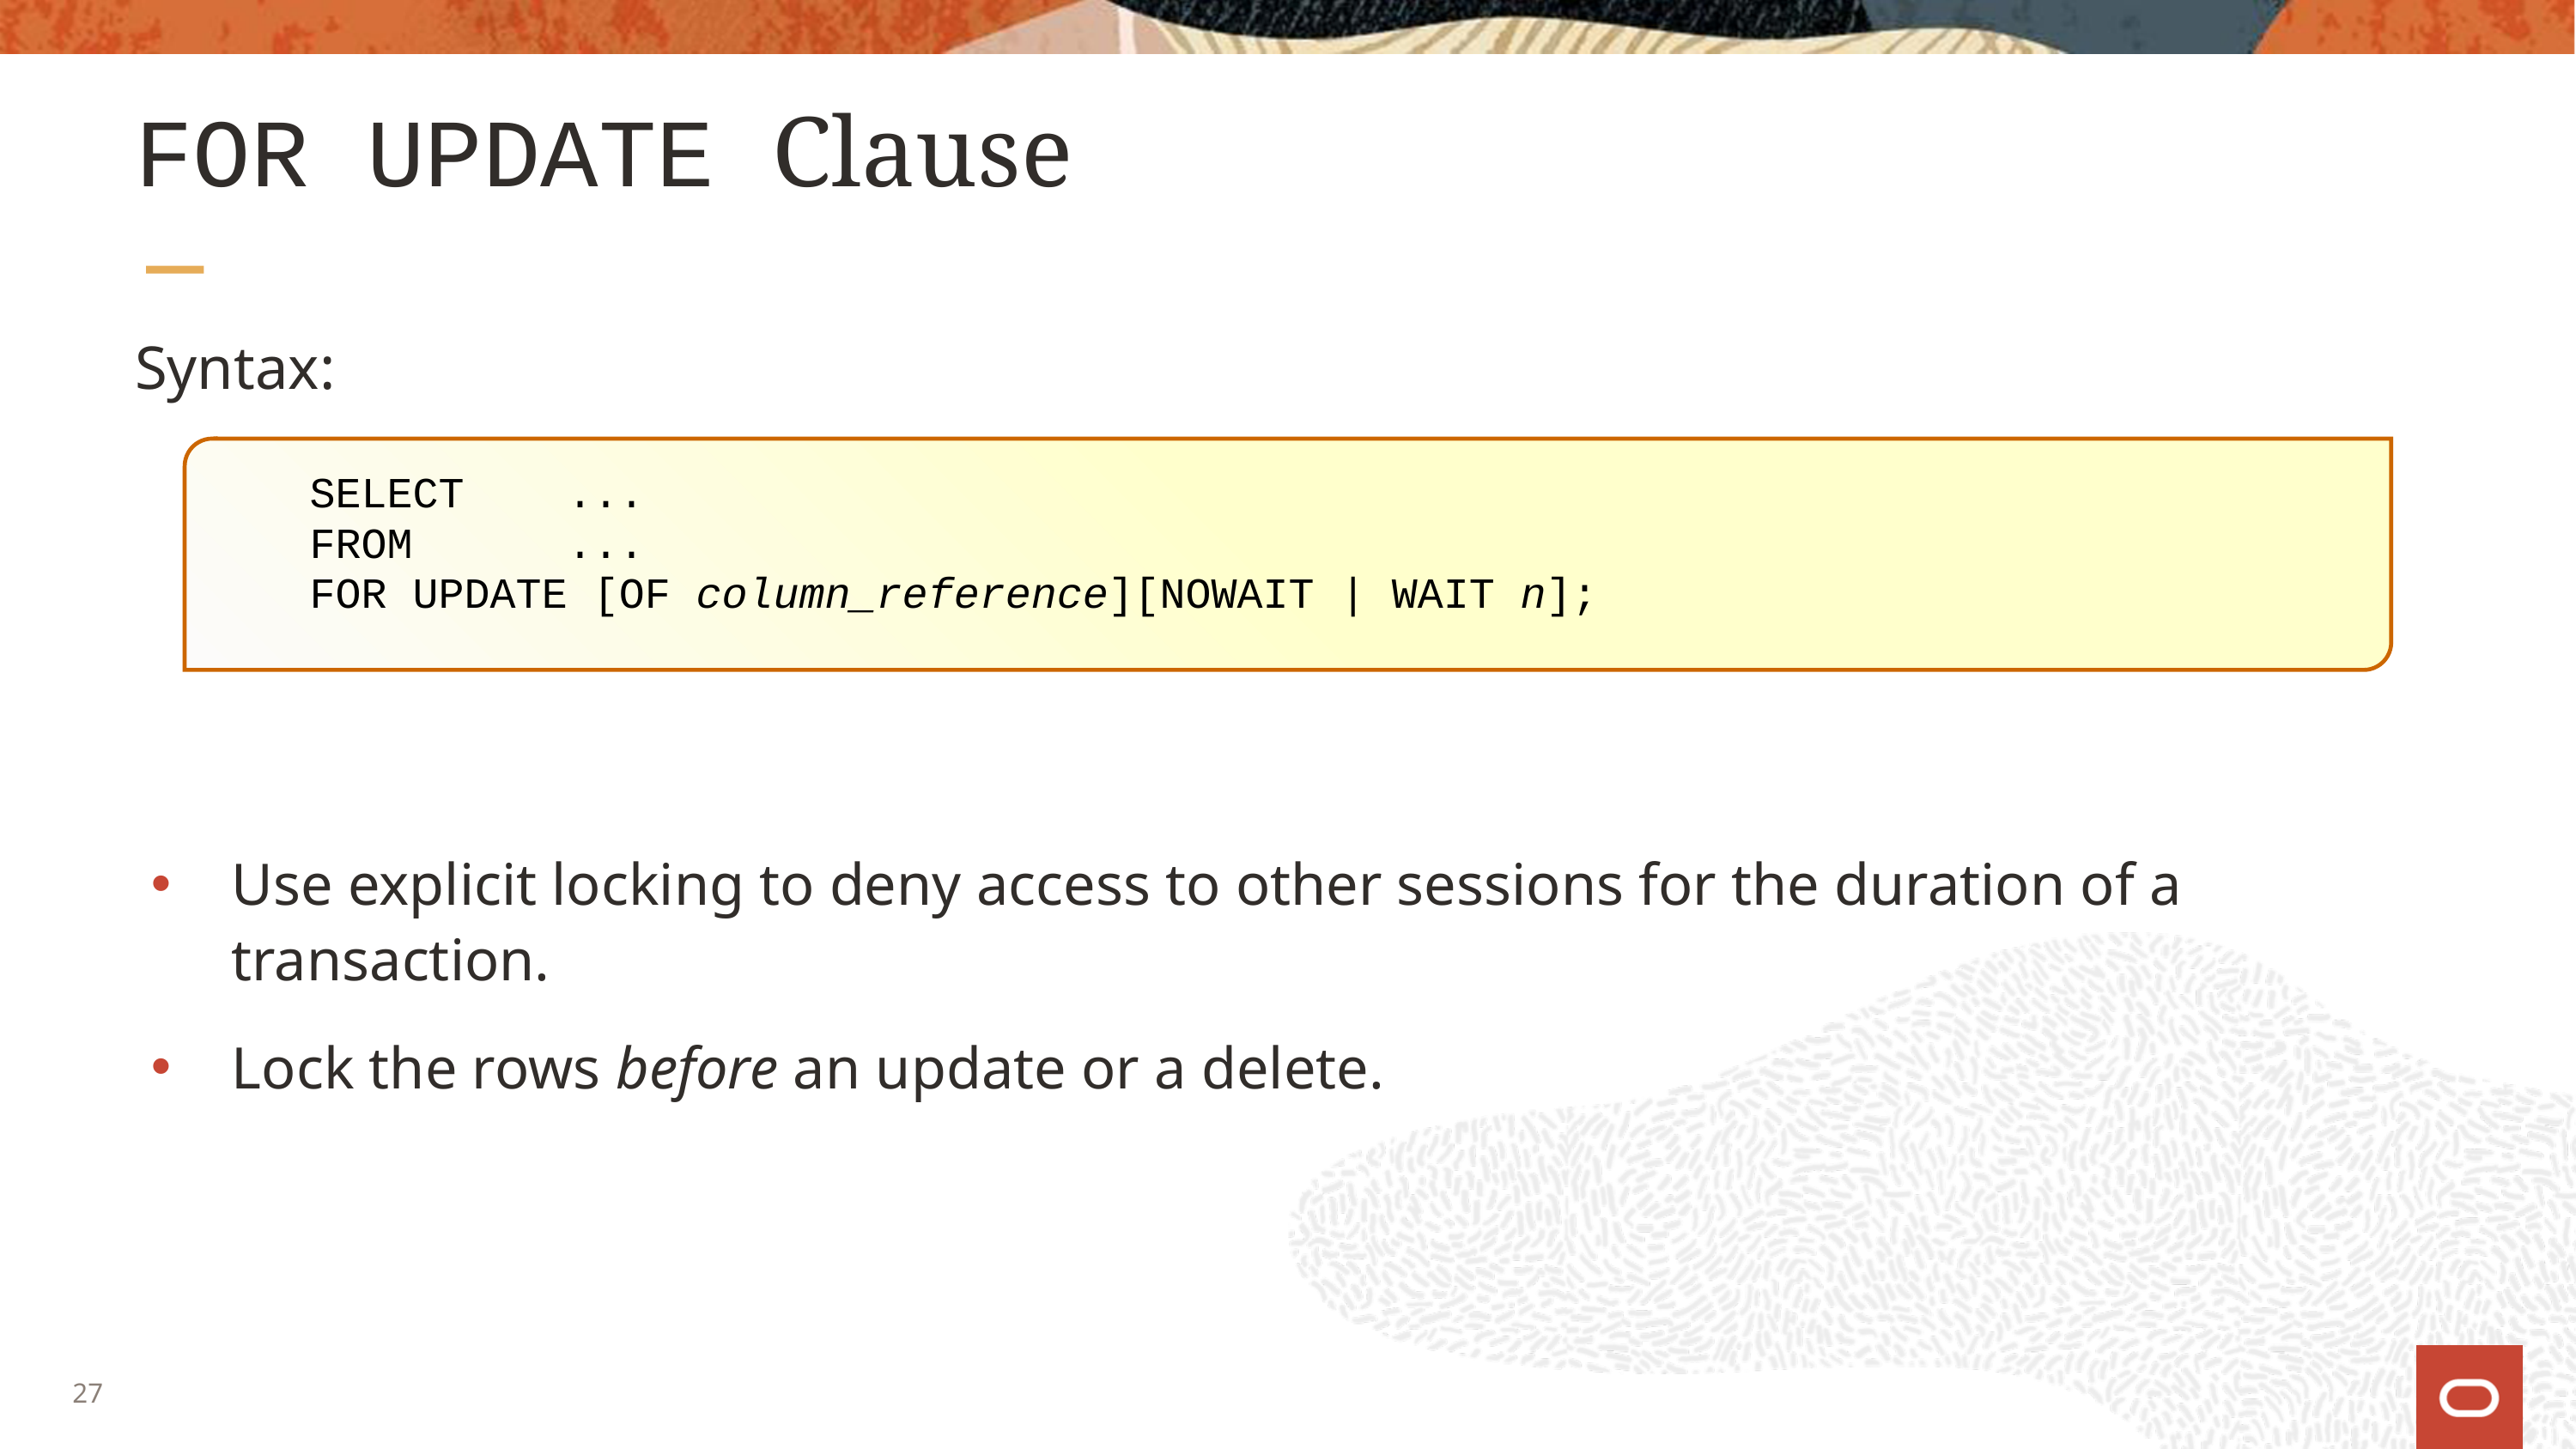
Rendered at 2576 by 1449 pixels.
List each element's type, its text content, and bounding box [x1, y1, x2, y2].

title FOR UPDATE Clause [131, 86, 2445, 252]
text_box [184, 438, 2392, 671]
list Syntax: Use explicit locking to deny access to other sessions for the duration of a transaction. Lock the rows before an update or a delete. [131, 319, 2445, 1137]
picture [0, 0, 2576, 54]
picture [2416, 1345, 2523, 1449]
